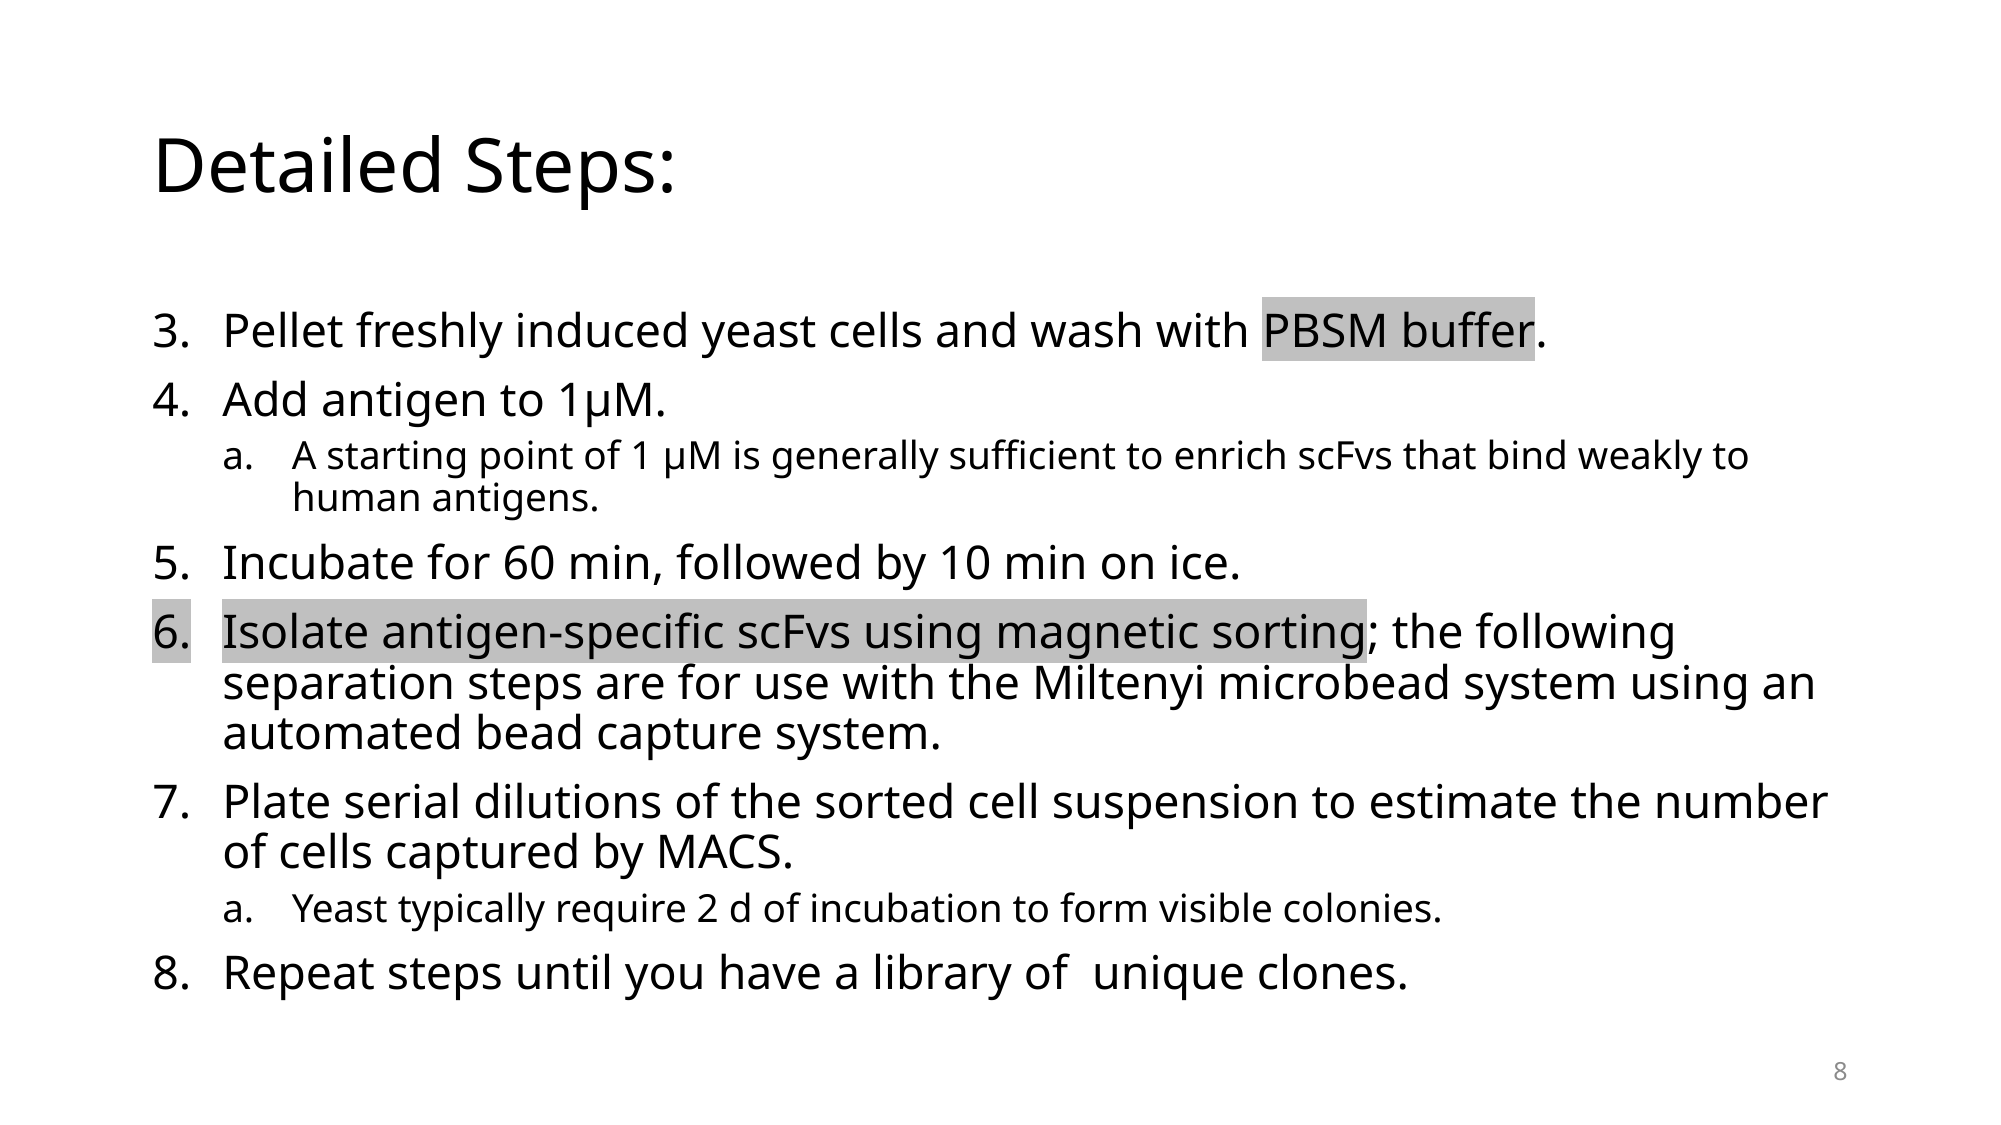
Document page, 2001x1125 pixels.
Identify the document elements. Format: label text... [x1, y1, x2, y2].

title Detailed Steps: [137, 59, 1863, 278]
slide_number 8 [1412, 1042, 1863, 1103]
